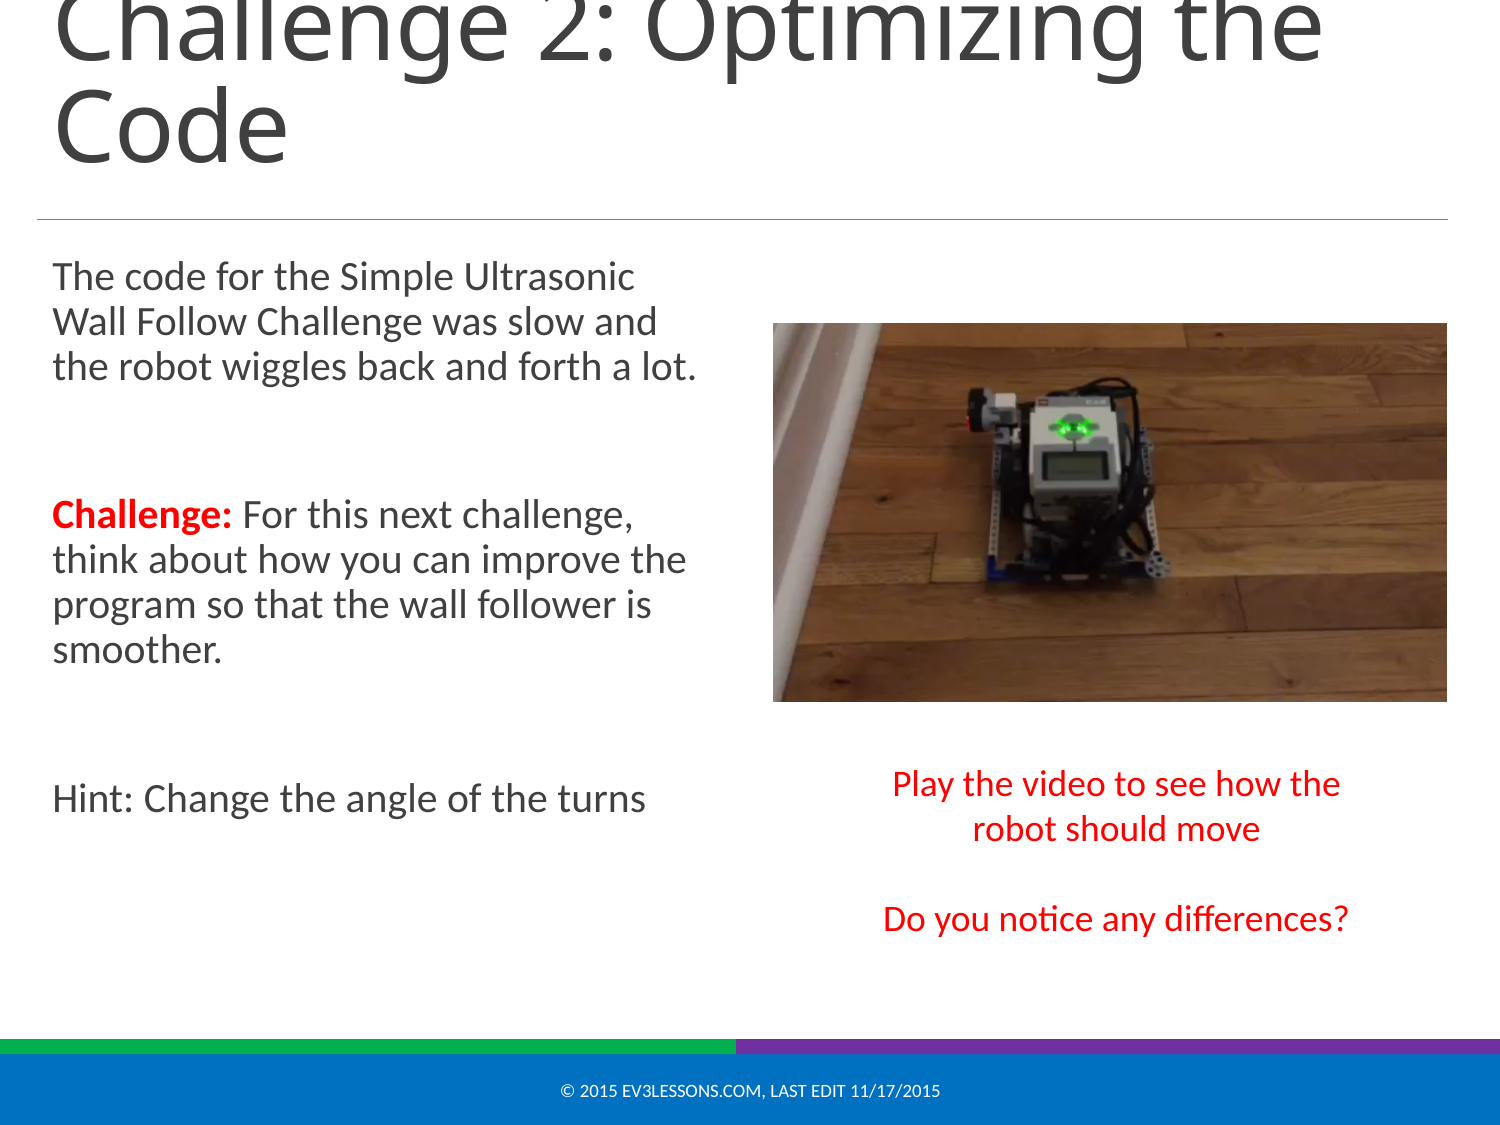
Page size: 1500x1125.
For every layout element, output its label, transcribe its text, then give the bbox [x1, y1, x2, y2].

text_box Play the video to see how the robot should move Do you notice any differences? [841, 751, 1393, 947]
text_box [772, 321, 1449, 703]
title Challenge 2: Optimizing the Code [37, 47, 1448, 191]
footer © 2015 EV3Lessons.com, Last edit 11/17/2015 [453, 1059, 1047, 1120]
list The code for the Simple Ultrasonic Wall Follow Challenge was slow and the robot wiggles back and forth a lot. Challenge: For this next challenge, think about how you can improve the program so that the wall follower is smoother. Hint: Change the angle of the turns [37, 246, 699, 1011]
